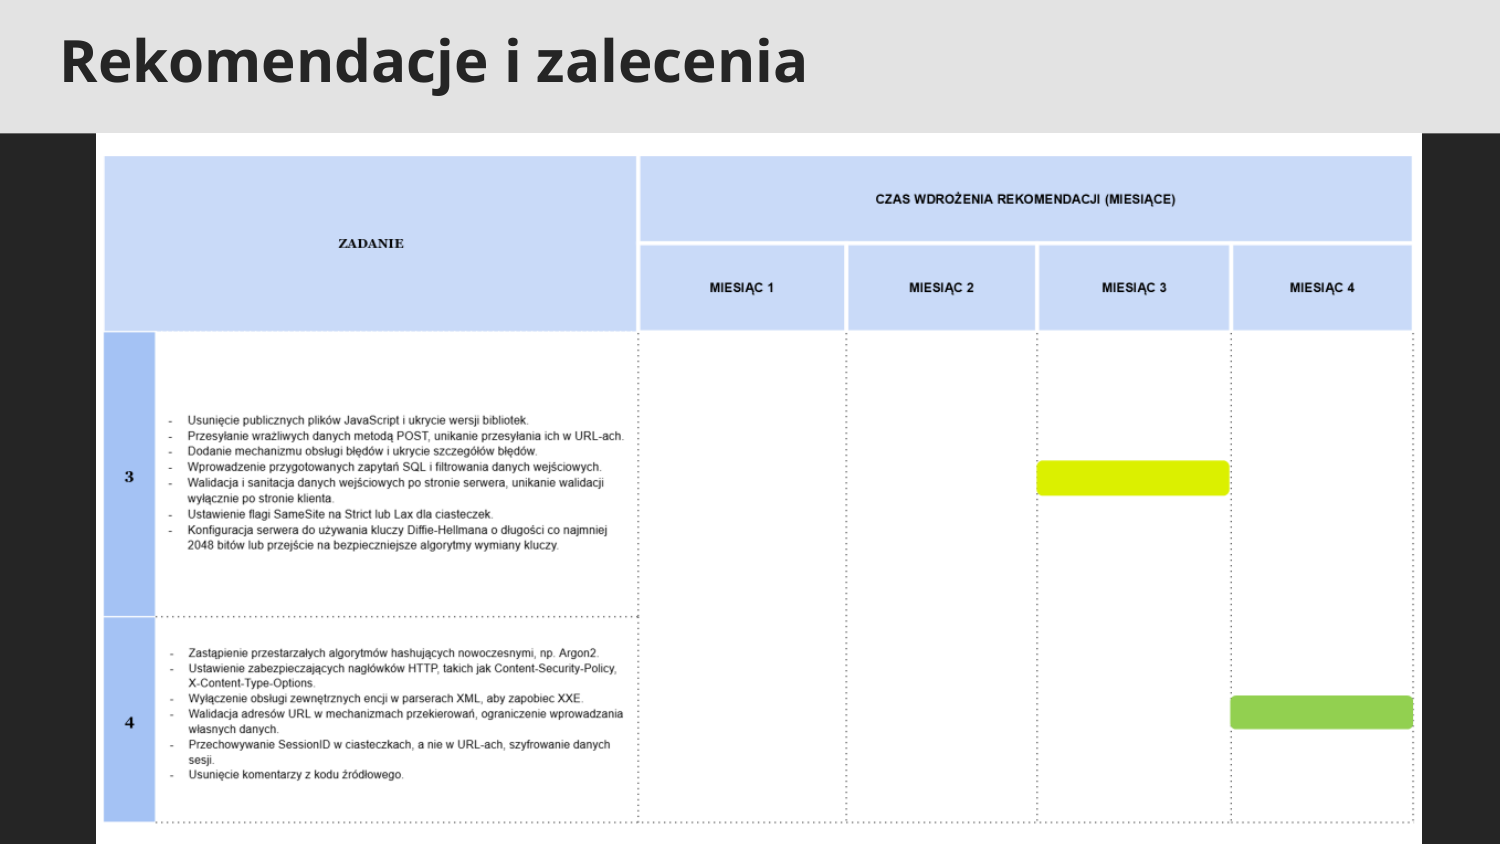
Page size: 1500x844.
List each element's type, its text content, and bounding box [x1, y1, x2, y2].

picture [96, 133, 1422, 844]
text_box [0, 0, 1500, 134]
title Rekomendacje i zalecenia [44, 8, 1474, 206]
